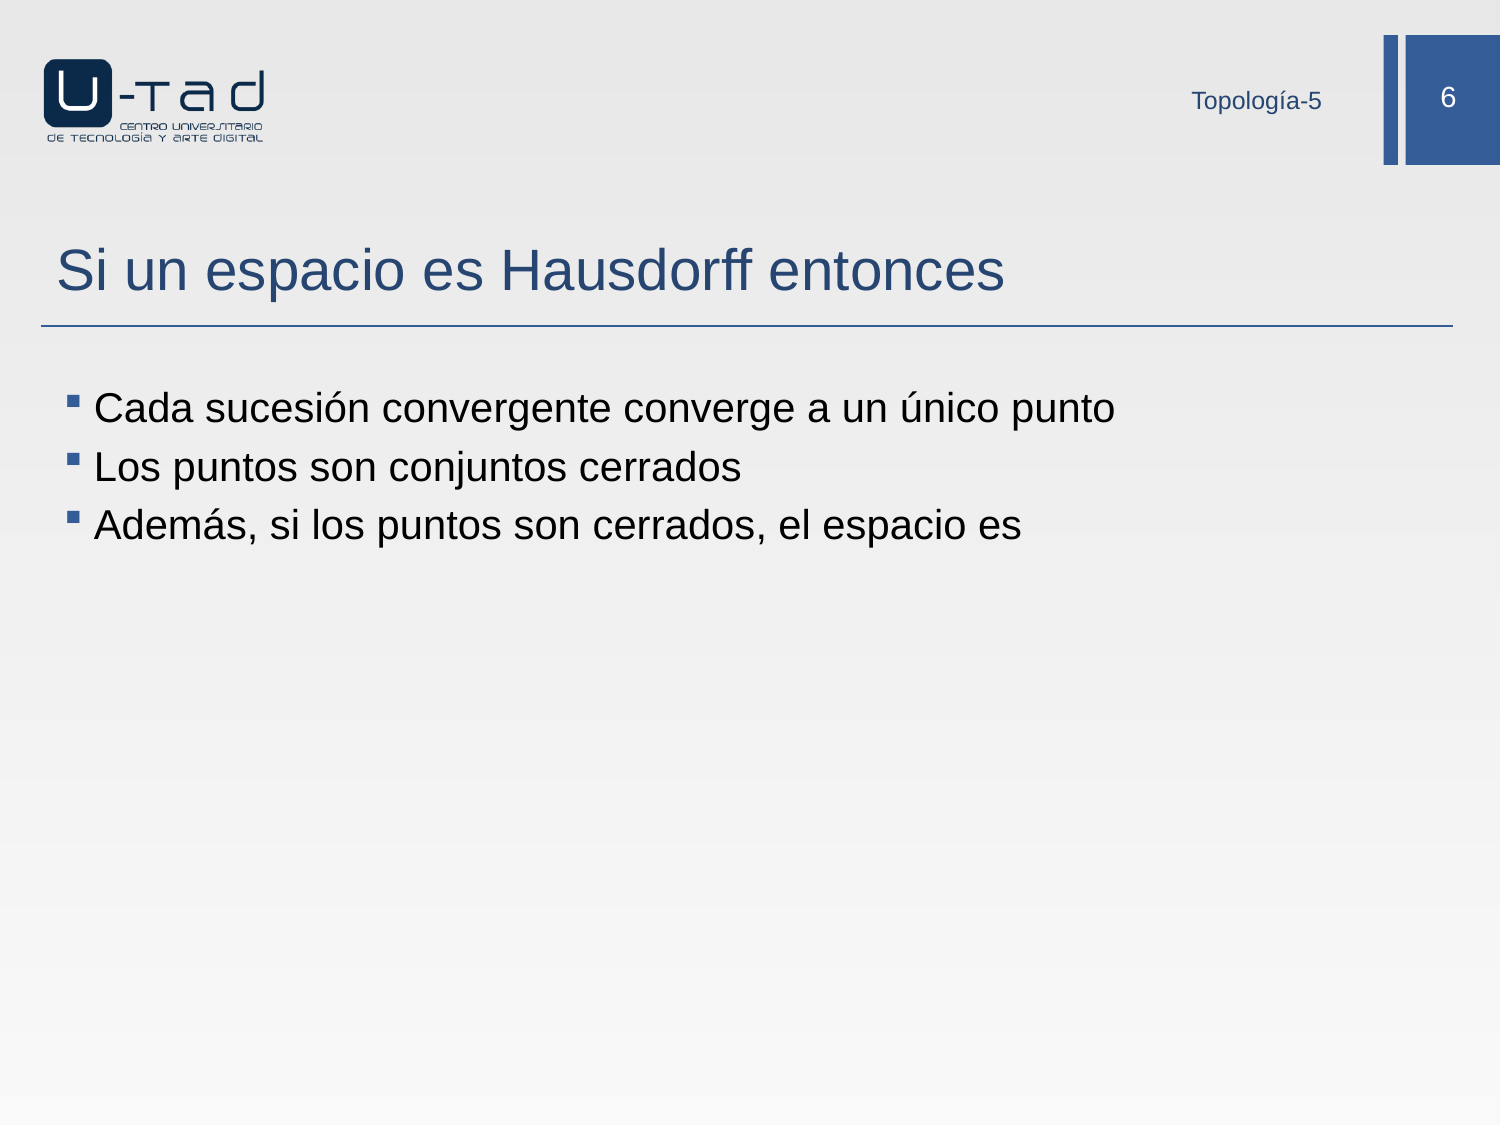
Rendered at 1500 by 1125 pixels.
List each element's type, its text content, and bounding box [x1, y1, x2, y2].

title Si un espacio es Hausdorff entonces [41, 208, 1453, 327]
footer Topología-5 [747, 78, 1338, 128]
picture [17, 49, 290, 151]
